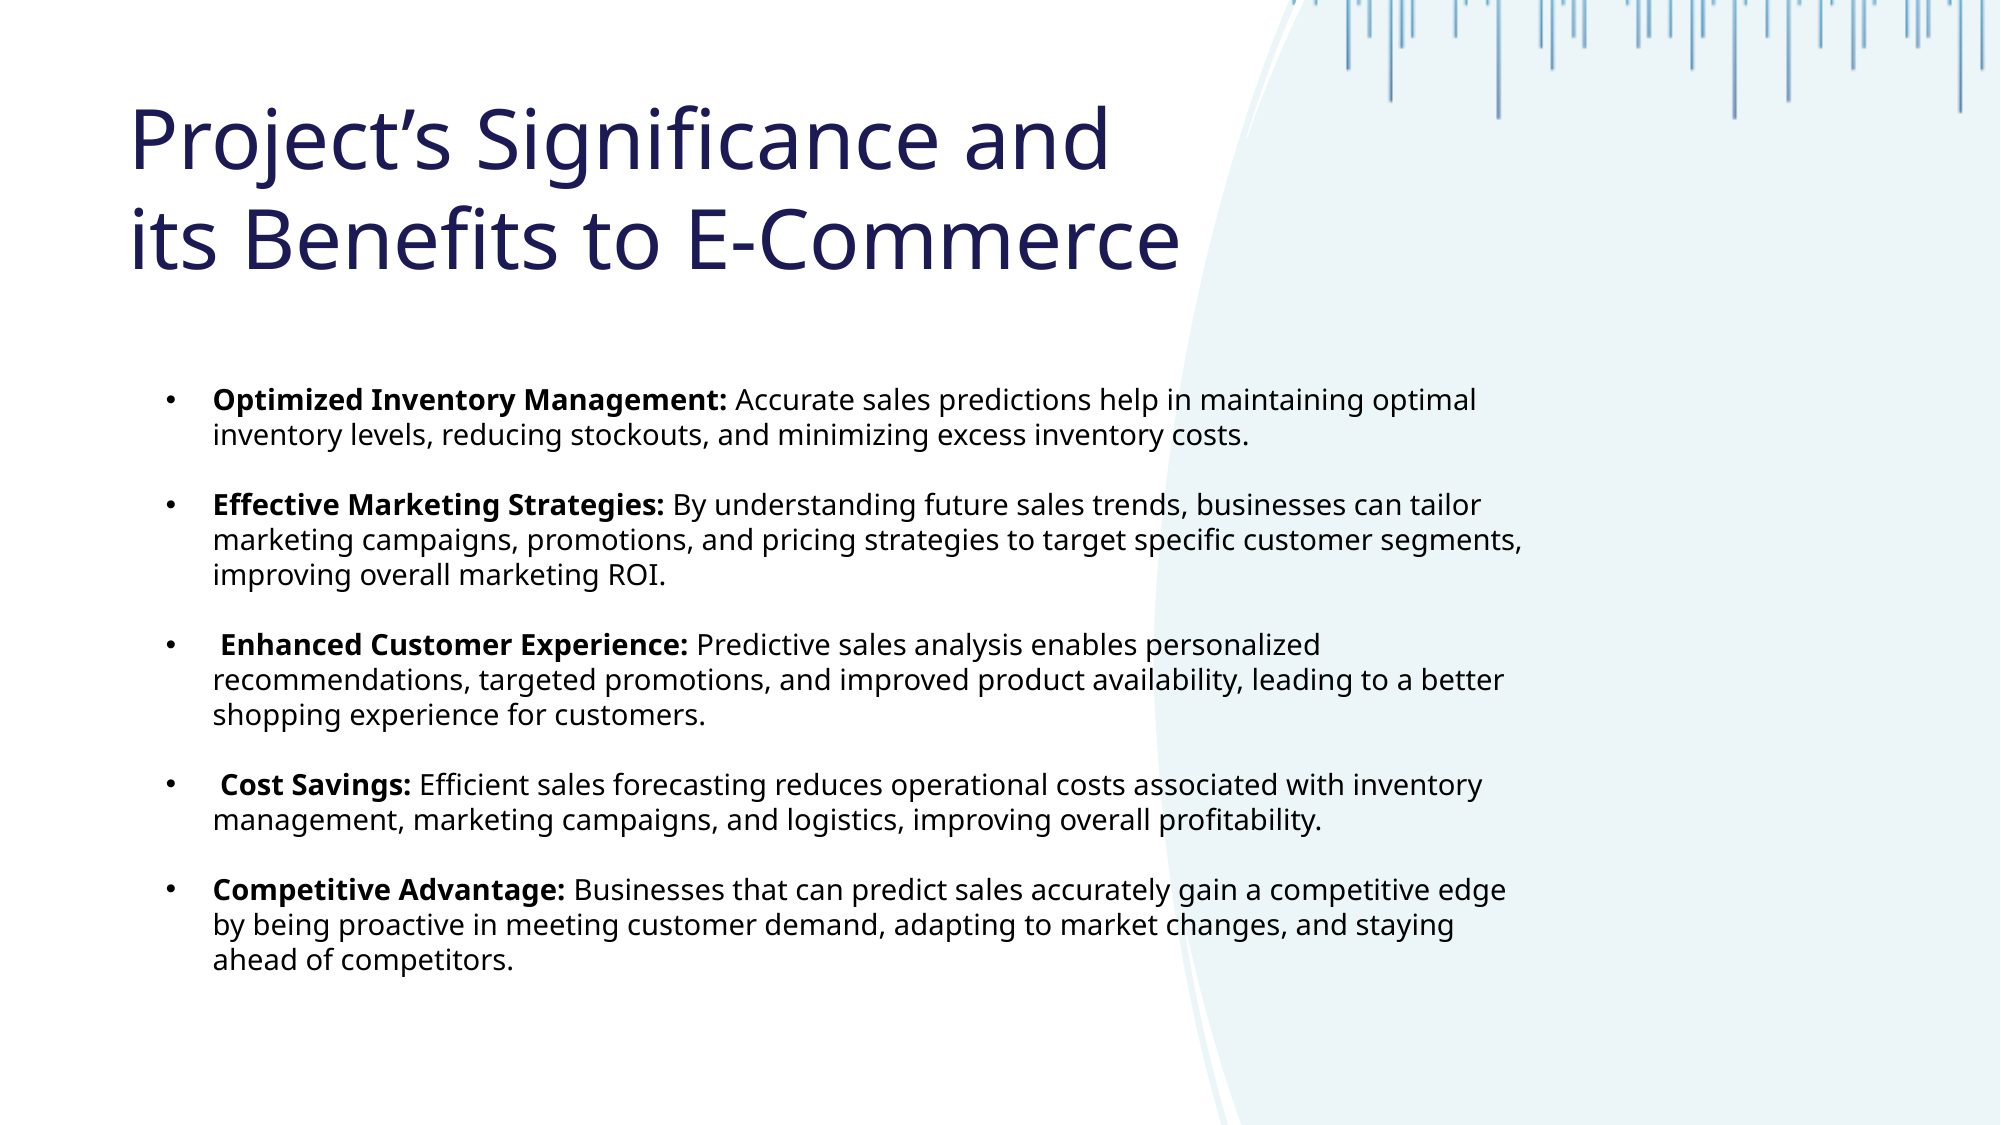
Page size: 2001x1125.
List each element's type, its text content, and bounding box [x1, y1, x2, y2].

text_box Optimized Inventory Management: Accurate sales predictions help in maintaining optimal inventory levels, reducing stockouts, and minimizing excess inventory costs. Effective Marketing Strategies: By understanding future sales trends, businesses can tailor marketing campaigns, promotions, and pricing strategies to target specific customer segments, improving overall marketing ROI. Enhanced Customer Experience: Predictive sales analysis enables personalized recommendations, targeted promotions, and improved product availability, leading to a better shopping experience for customers. Cost Savings: Efficient sales forecasting reduces operational costs associated with inventory management, marketing campaigns, and logistics, improving overall profitability. Competitive Advantage: Businesses that can predict sales accurately gain a competitive edge by being proactive in meeting customer demand, adapting to market changes, and staying ahead of competitors. [151, 374, 1153, 1054]
text_box Project’s Significance and its Benefits to E-Commerce [113, 78, 1153, 294]
picture [1153, 0, 2000, 1125]
